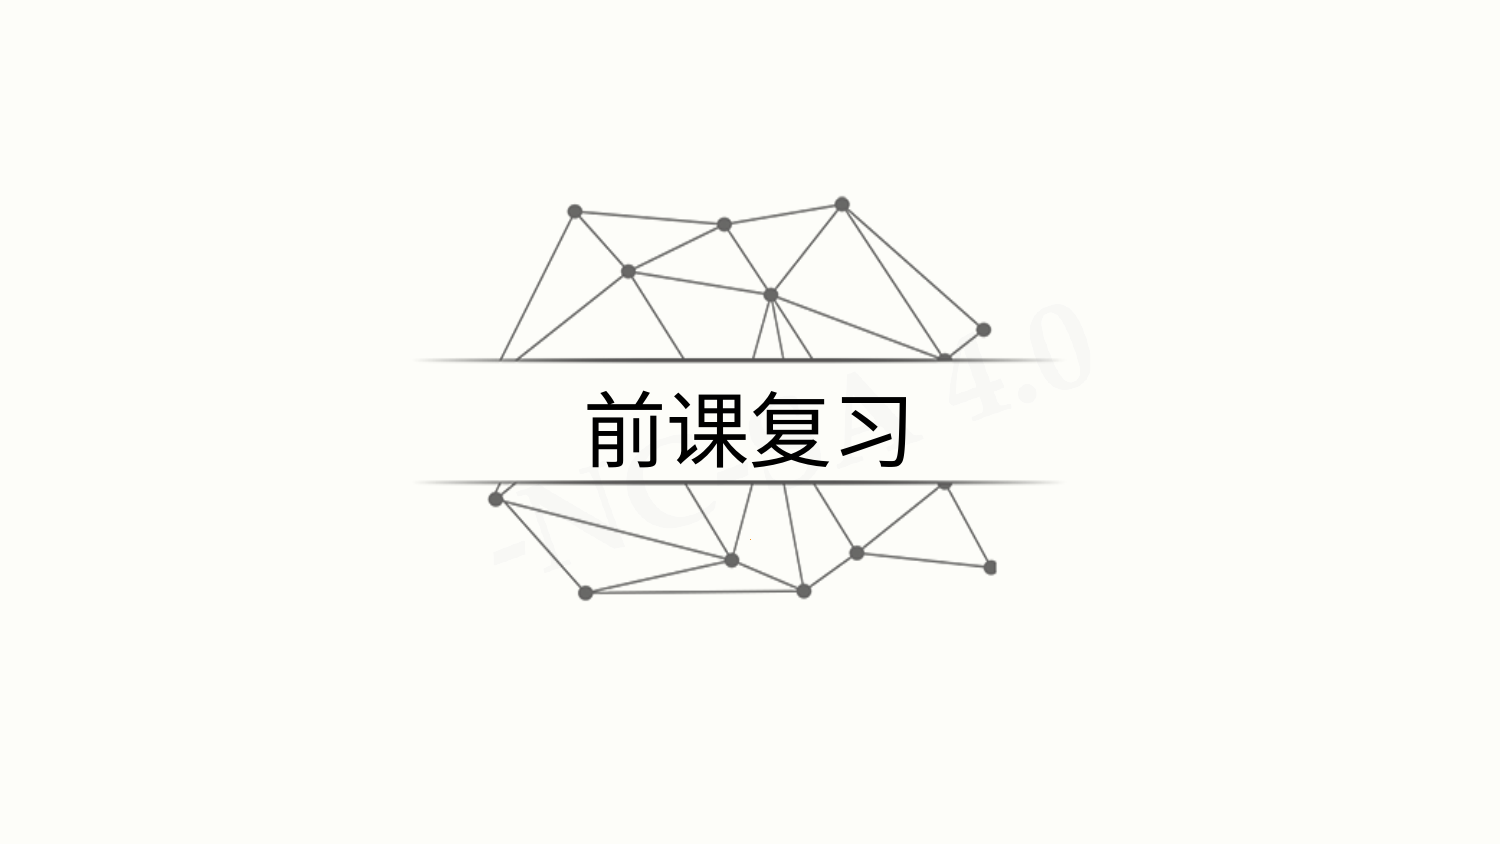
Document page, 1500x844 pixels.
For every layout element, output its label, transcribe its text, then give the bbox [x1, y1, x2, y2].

title 前课复习 [581, 377, 919, 519]
text_box [312, 173, 1128, 663]
